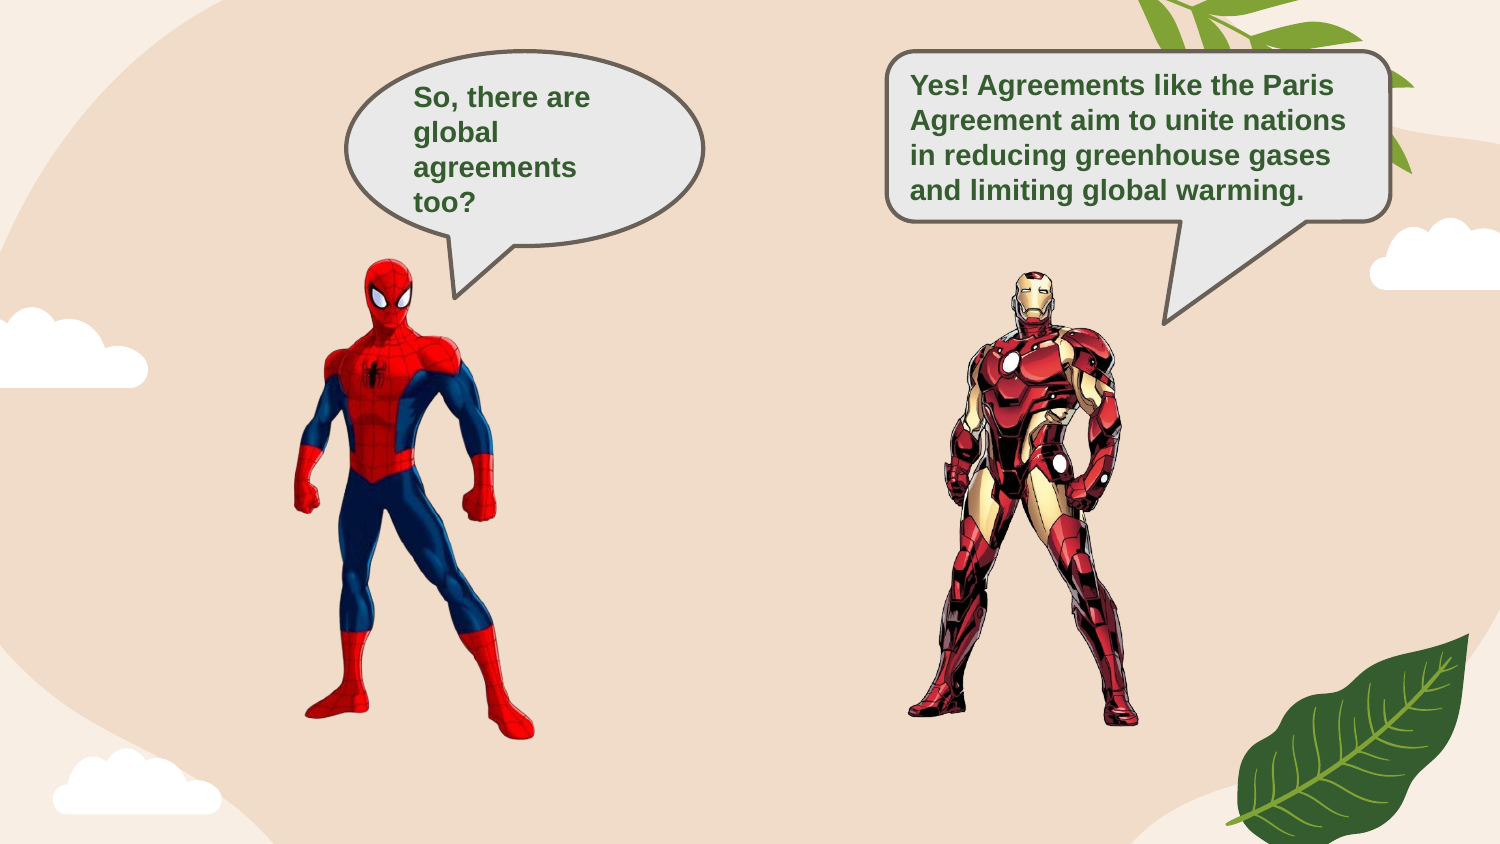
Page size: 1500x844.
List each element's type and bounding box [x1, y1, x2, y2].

text_box [204, 50, 1391, 779]
